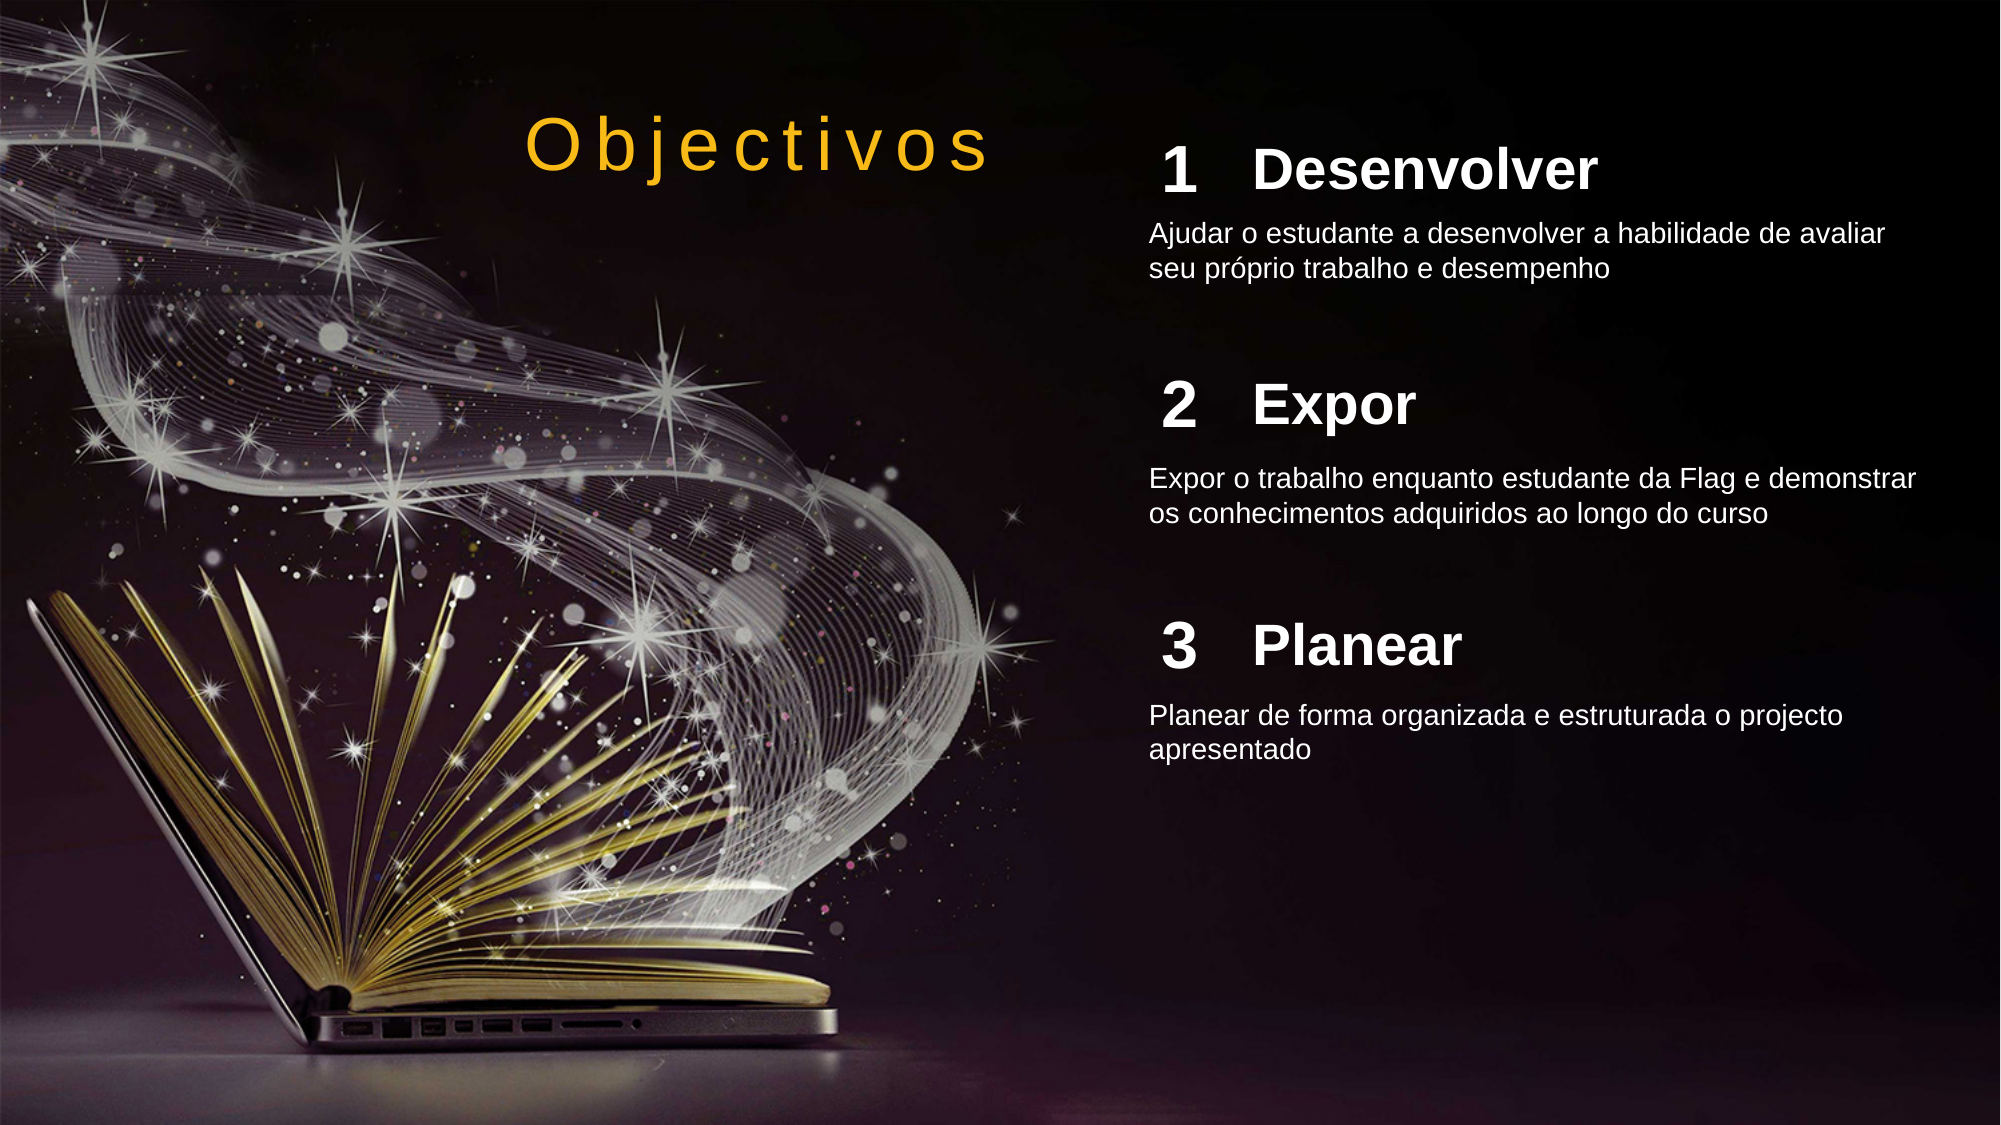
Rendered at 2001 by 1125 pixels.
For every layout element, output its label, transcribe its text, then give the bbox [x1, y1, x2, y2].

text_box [1099, 353, 1942, 538]
text_box Objectivos [483, 88, 1003, 194]
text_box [1099, 594, 1922, 775]
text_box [1099, 118, 1922, 293]
picture [0, 0, 2001, 1125]
